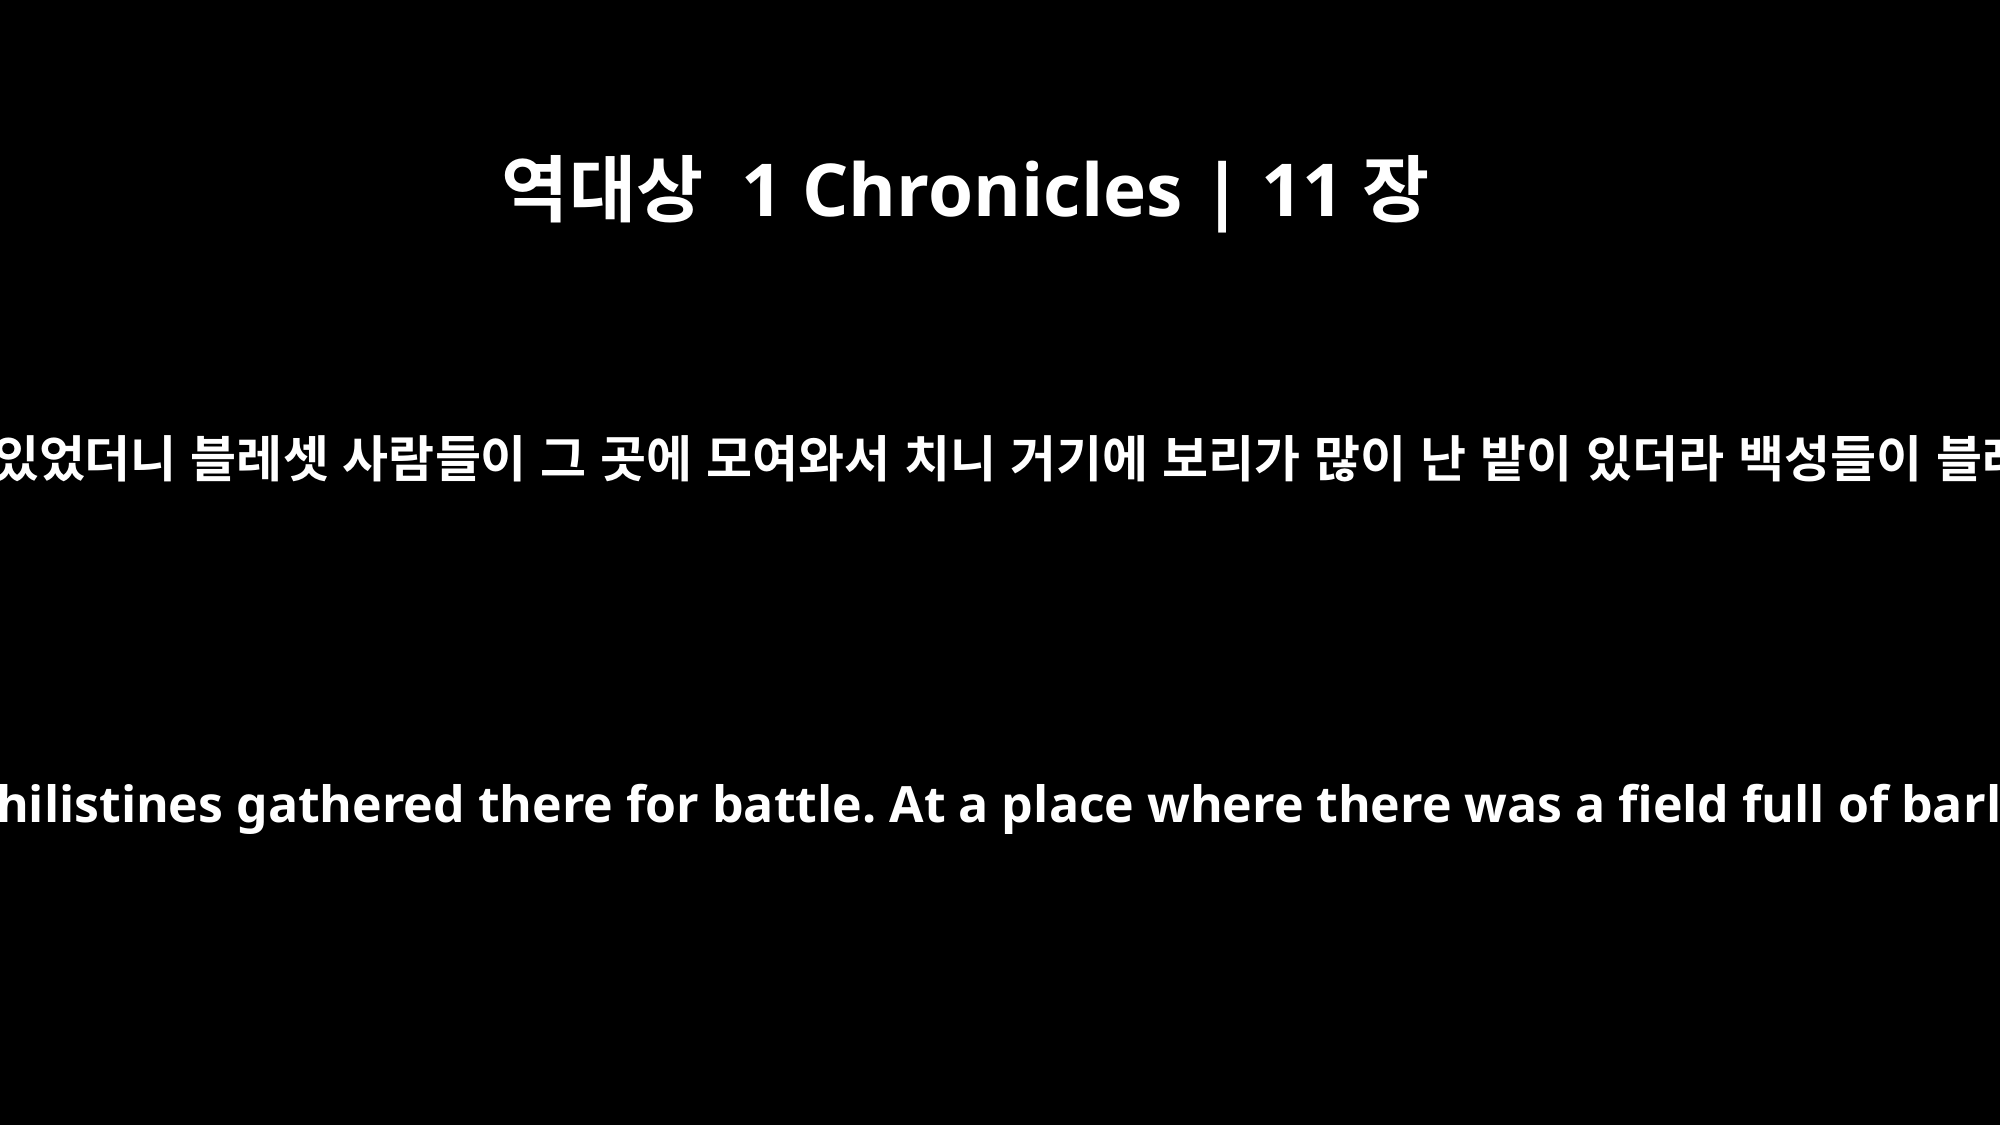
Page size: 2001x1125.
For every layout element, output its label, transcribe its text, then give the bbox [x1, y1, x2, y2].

text_box He was with David at Pas Dammim when the Philistines gathered there for battle. At a place where there was a field full of barley, the troops fled from the Philistines. [0, 764, 2000, 840]
text_box 역대상 1 Chronicles | 11장 [487, 136, 1445, 239]
text_box 13 그가 바스담밈에서 다윗과 함께 있었더니 블레셋 사람들이 그 곳에 모여와서 치니 거기에 보리가 많이 난 밭이 있더라 백성들이 블레셋 사람들 앞에서 도망하되 [0, 359, 2000, 495]
